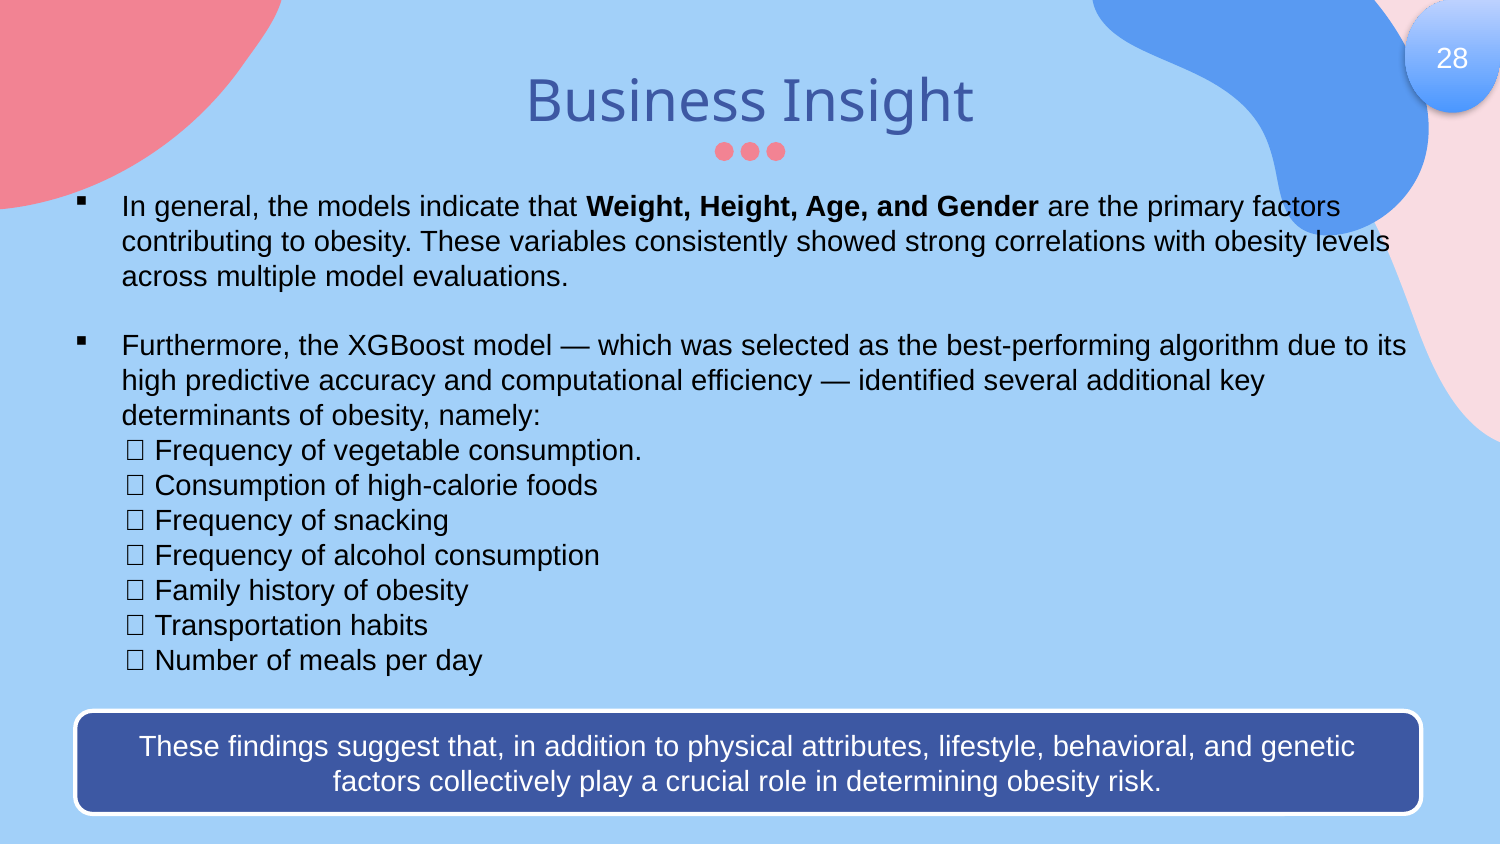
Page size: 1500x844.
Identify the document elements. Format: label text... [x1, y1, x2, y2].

title Business Insight [0, 48, 1500, 142]
text_box 28 [1405, 0, 1500, 113]
text_box In general, the models indicate that Weight, Height, Age, and Gender are the primary factors contributing to obesity. These variables consistently showed strong correlations with obesity levels across multiple model evaluations. Furthermore, the XGBoost model — which was selected as the best-performing algorithm due to its high predictive accuracy and computational efficiency — identified several additional key determinants of obesity, namely: ✅ Frequency of vegetable consumption. ✅ Consumption of high-calorie foods ✅ Frequency of snacking ✅ Frequency of alcohol consumption ✅ Family history of obesity ✅ Transportation habits ✅ Number of meals per day [60, 179, 1437, 684]
text_box These findings suggest that, in addition to physical attributes, lifestyle, behavioral, and genetic factors collectively play a crucial role in determining obesity risk. [73, 708, 1424, 817]
